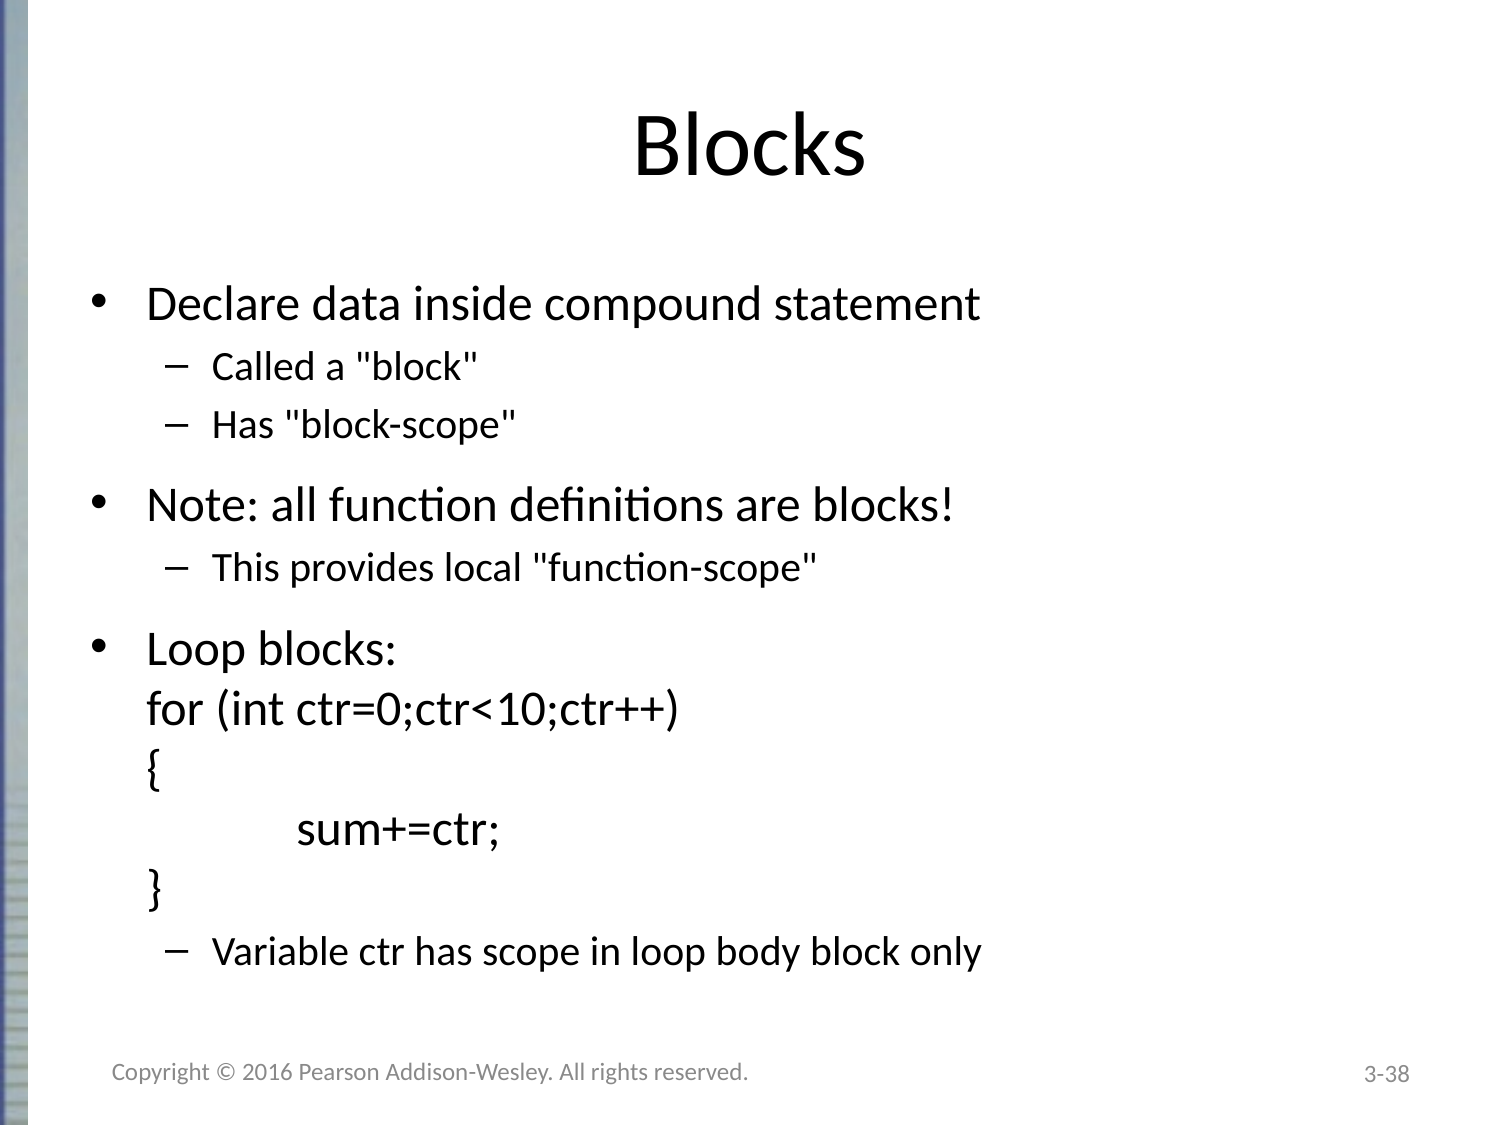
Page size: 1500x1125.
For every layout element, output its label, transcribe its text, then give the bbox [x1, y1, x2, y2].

footer Copyright © 2016 Pearson Addison-Wesley. All rights reserved. [75, 1040, 788, 1100]
list Declare data inside compound statement Called a "block" Has "block-scope" Note: all function definitions are blocks! This provides local "function-scope" Loop blocks: for (int ctr=0;ctr<10;ctr++) { sum+=ctr; } Variable ctr has scope in loop body block only [75, 262, 1425, 1005]
picture [0, 0, 28, 1125]
title Blocks [75, 45, 1425, 233]
slide_number 3-38 [1074, 1042, 1425, 1103]
